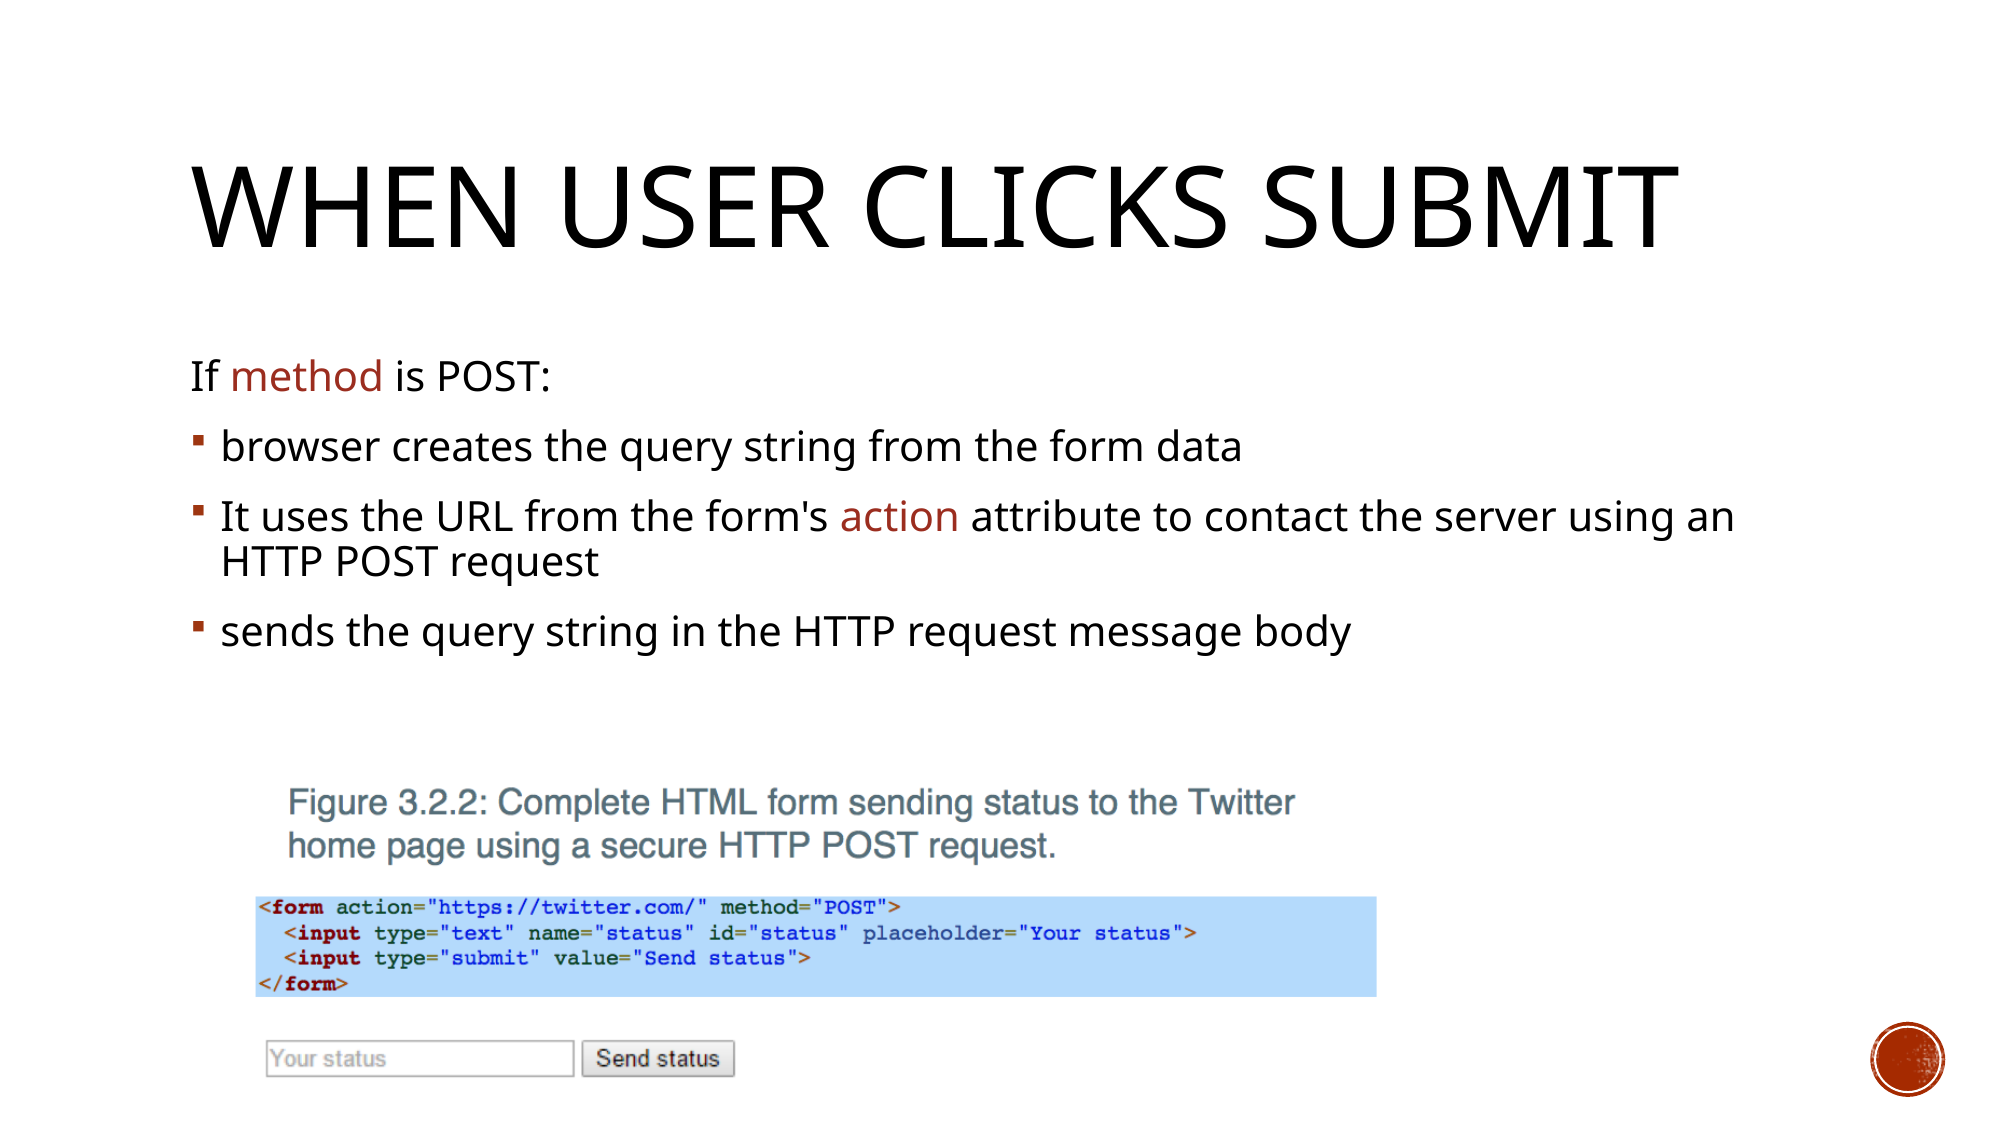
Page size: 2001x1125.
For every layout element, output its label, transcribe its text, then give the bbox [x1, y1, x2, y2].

picture [233, 755, 1409, 1091]
title When user clicks submit [175, 79, 1826, 344]
list If method is POST: browser creates the query string from the form data It uses the URL from the form's action attribute to contact the server using an HTTP POST request sends the query string in the HTTP request message body [175, 348, 1826, 1013]
